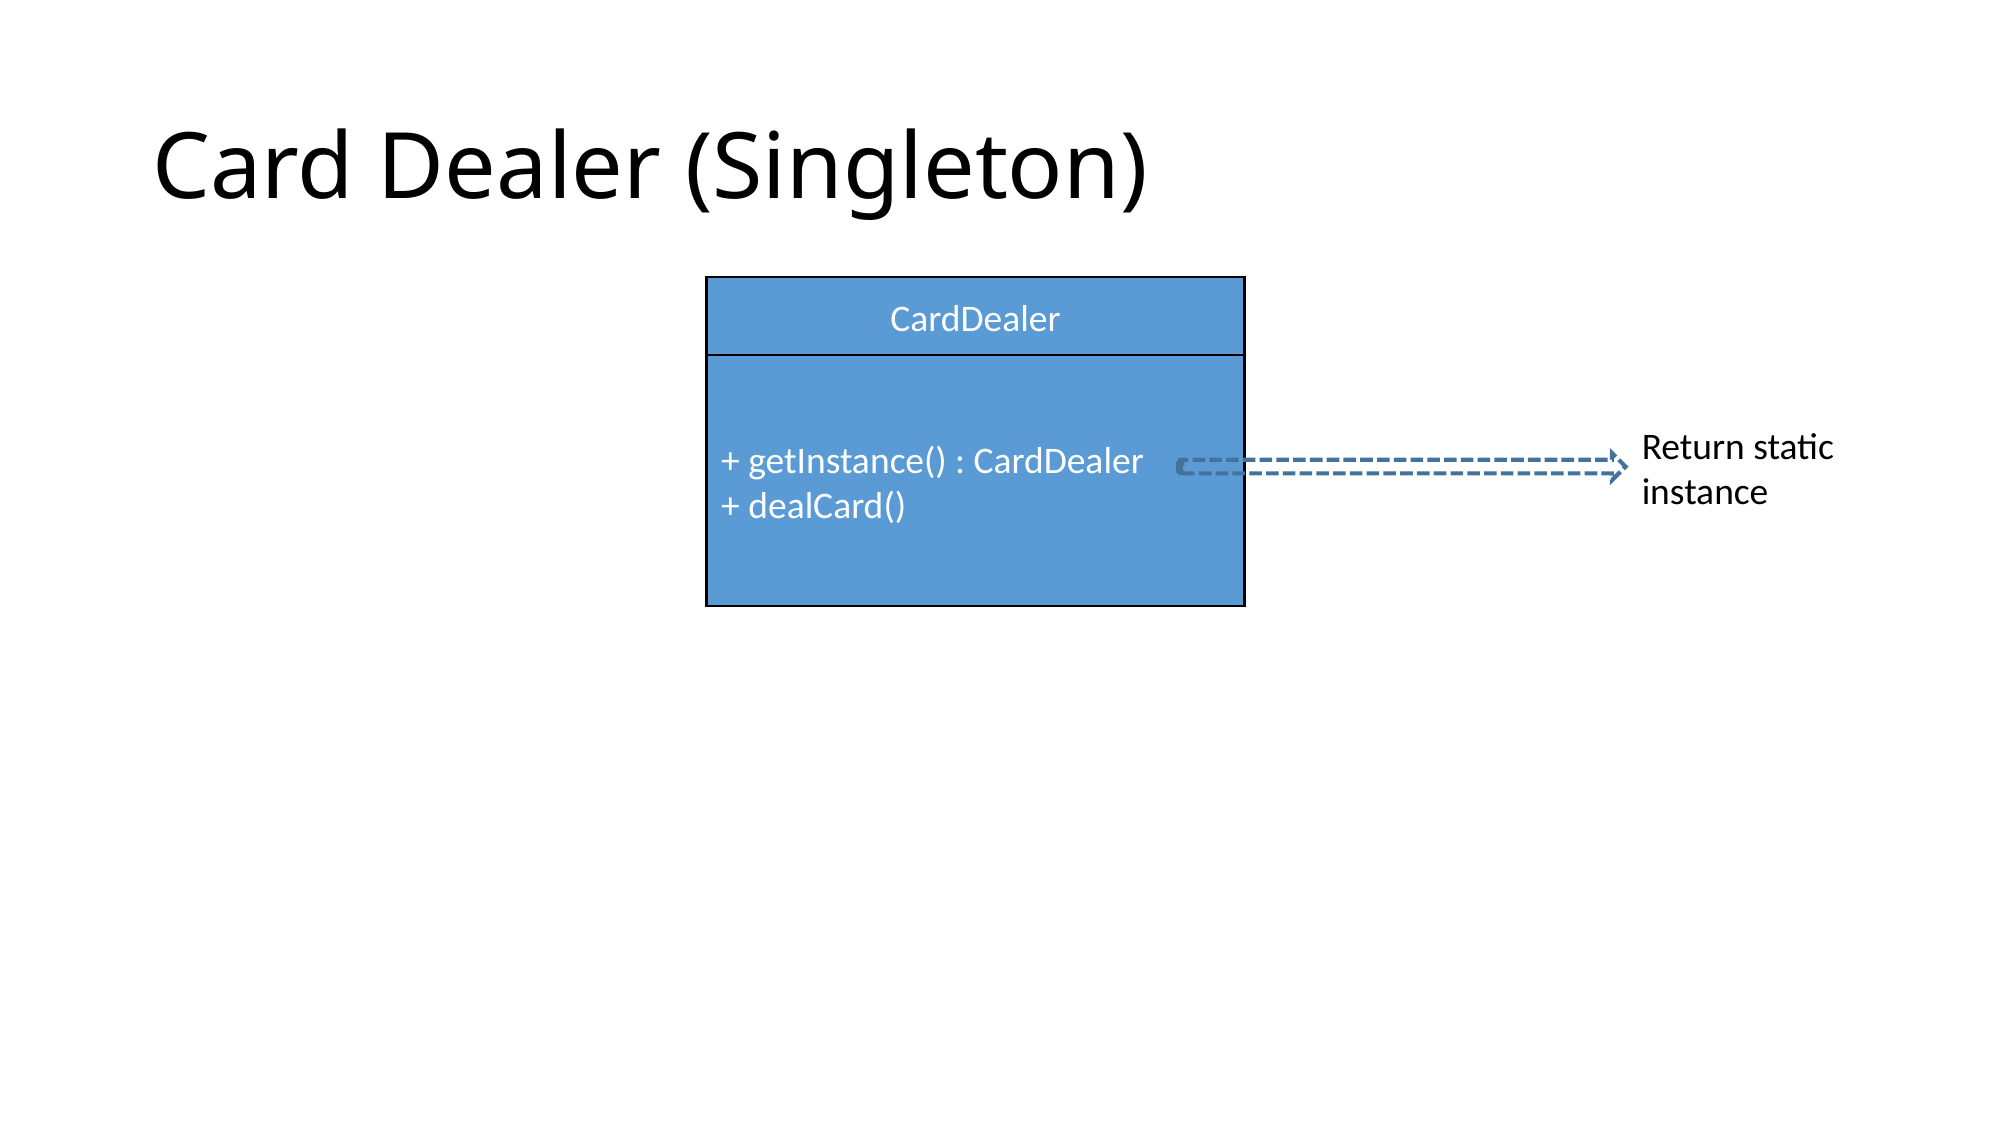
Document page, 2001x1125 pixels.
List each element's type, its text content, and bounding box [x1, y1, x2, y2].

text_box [706, 277, 1245, 606]
title Card Dealer (Singleton) [137, 59, 1863, 278]
text_box Return static instance [1627, 414, 1850, 519]
text_box [1245, 450, 1627, 481]
